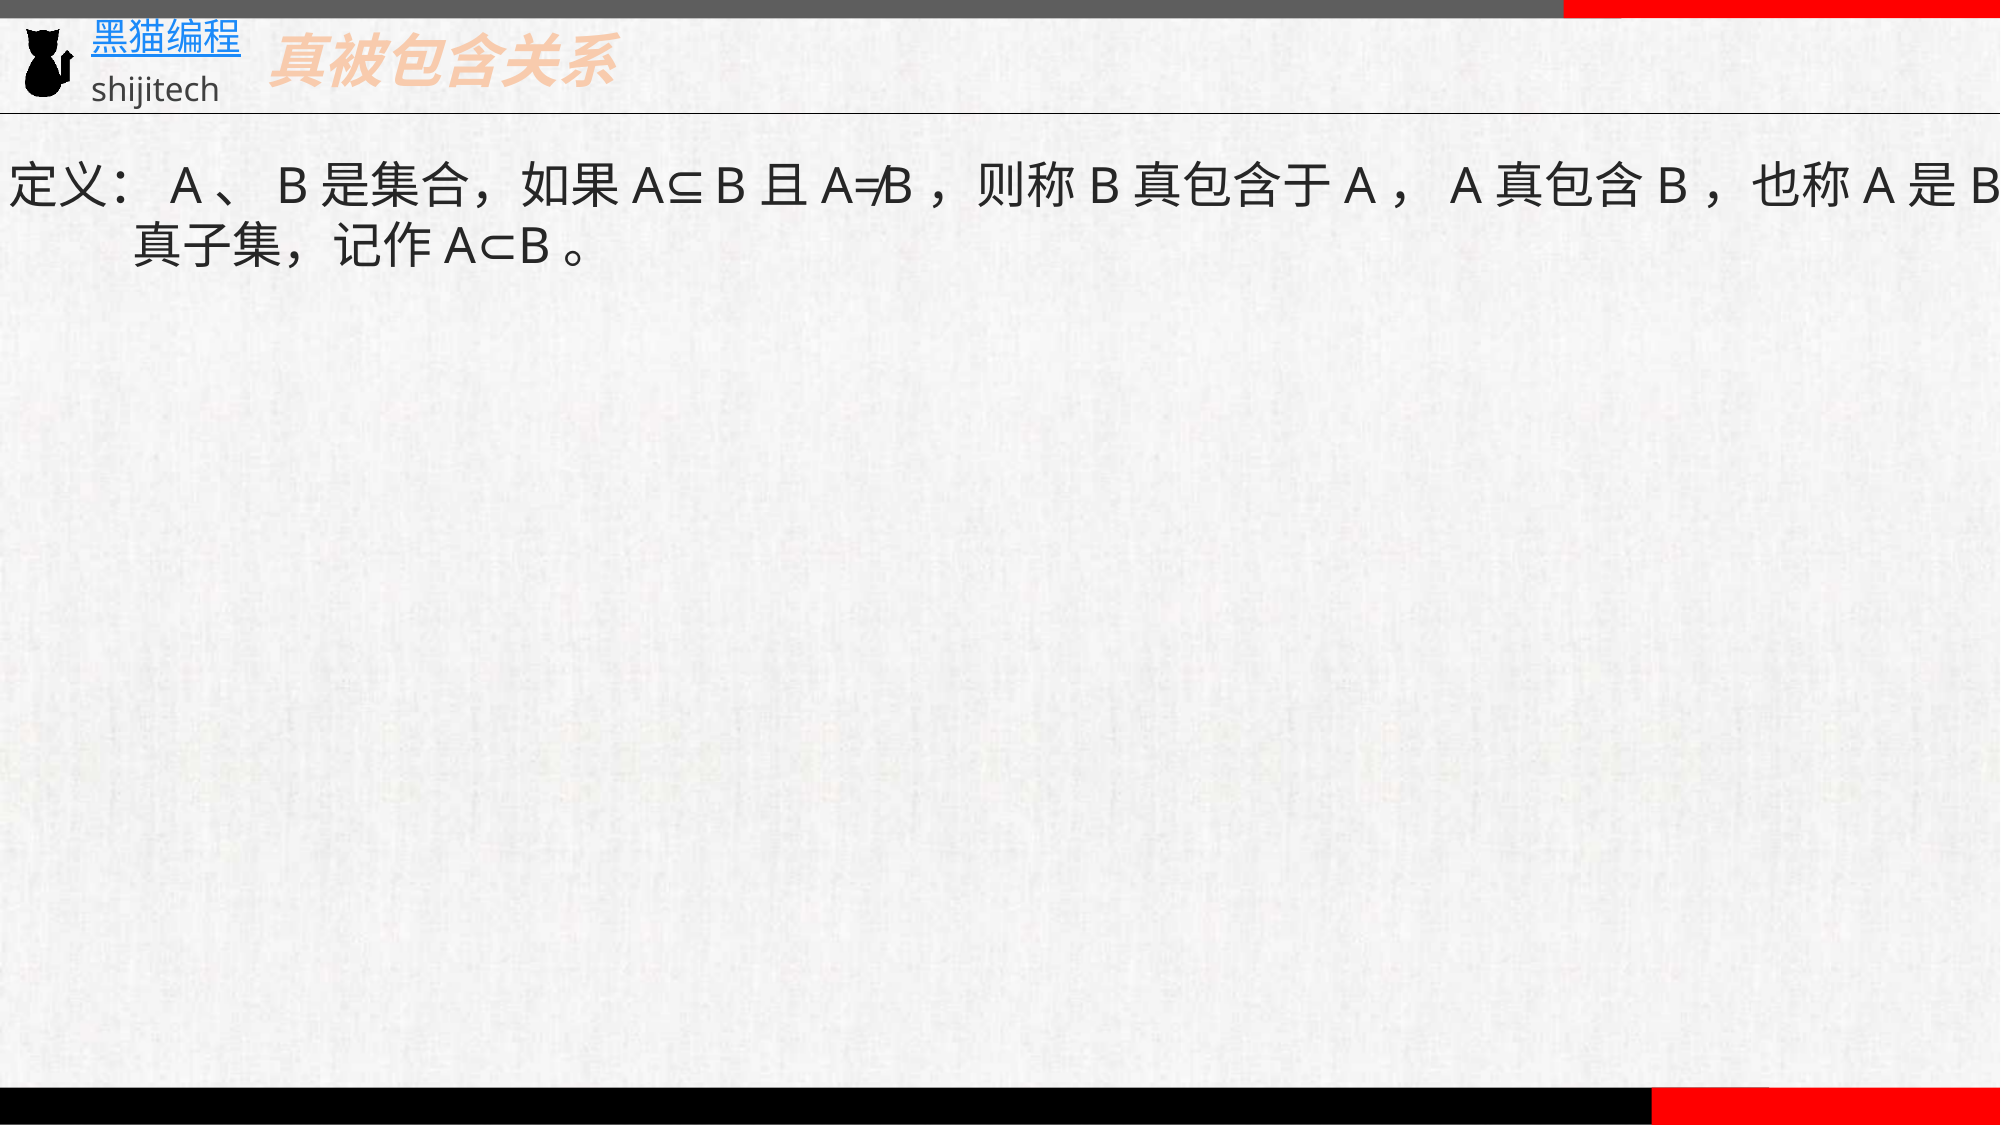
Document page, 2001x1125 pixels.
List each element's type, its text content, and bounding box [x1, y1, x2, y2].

text_box 真被包含关系 [252, 16, 632, 101]
picture [0, 0, 2001, 1125]
picture [184, 25, 198, 29]
text_box 定义：A、B是集合，如果A⊆B且A≠B，则称B真包含于A，A真包含B，也称A是B的 真子集，记作A⊂B。 [0, 146, 2000, 282]
